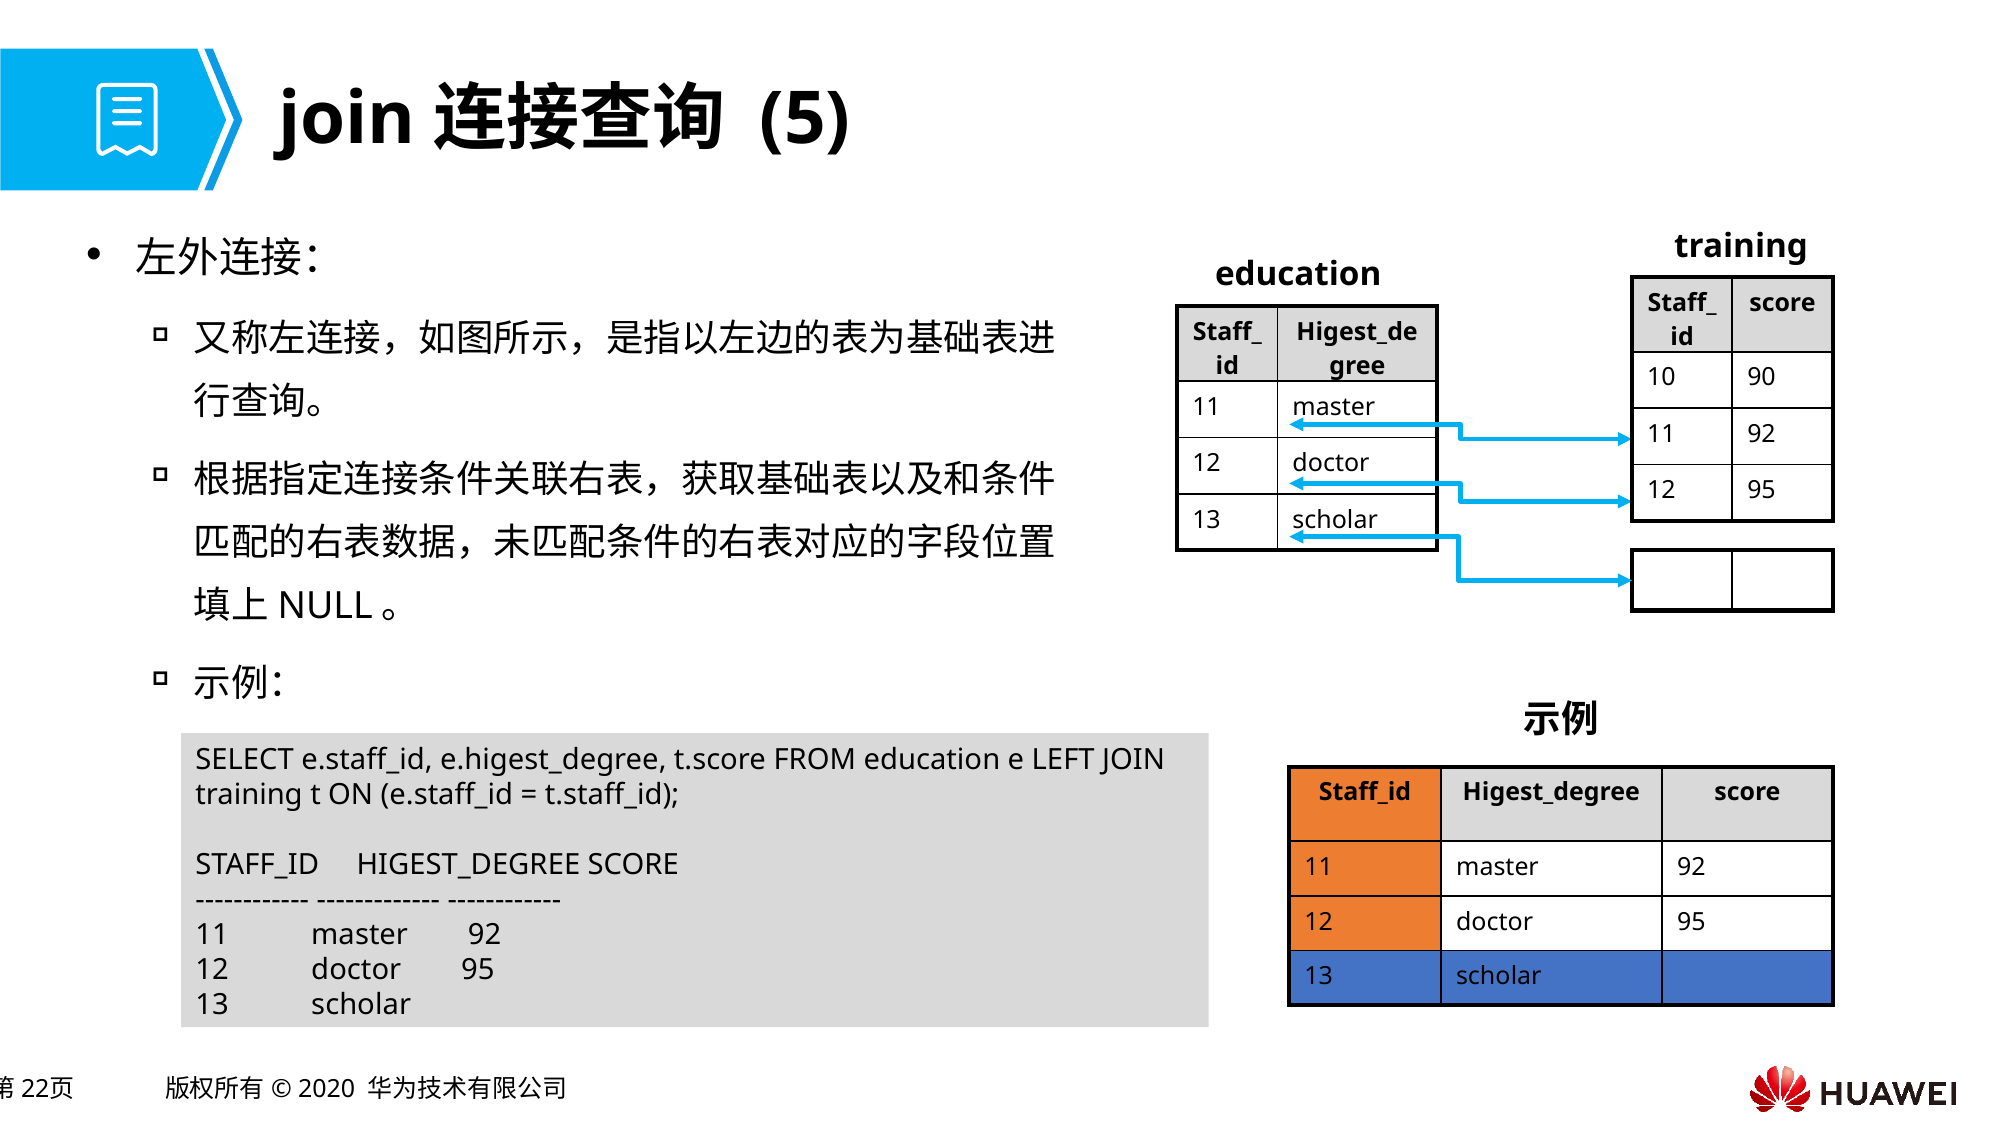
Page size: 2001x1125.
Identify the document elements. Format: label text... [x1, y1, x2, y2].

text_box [1289, 483, 1632, 502]
table_header Staff_id [1634, 279, 1731, 351]
text_box training [1649, 217, 1833, 272]
table_cell 12 [1179, 438, 1277, 493]
table_cell 12 [1634, 465, 1731, 519]
table_cell doctor [1278, 438, 1435, 493]
table_header Higest_degree [1442, 769, 1661, 840]
table_cell scholar [1442, 951, 1661, 1003]
table_cell 92 [1663, 842, 1831, 895]
table_cell master [1278, 382, 1435, 437]
table_cell 13 [1179, 495, 1277, 548]
table_header score [1733, 279, 1831, 351]
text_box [1289, 424, 1632, 439]
table_cell [1663, 951, 1831, 1003]
text_box 示例 [1469, 688, 1653, 748]
table_cell 12 [1291, 897, 1440, 950]
title join连接查询 (5) [261, 67, 1874, 173]
table_header [1634, 552, 1731, 608]
table_header Higest_degree [1278, 308, 1435, 380]
list 左外连接： 又称左连接，如图所示，是指以左边的表为基础表进行查询。 根据指定连接条件关联右表，获取基础表以及和条件匹配的右表数据，未匹配条件的右表对应的字段位置填上NULL。 示例： [72, 204, 1097, 973]
table_cell scholar [1278, 495, 1435, 548]
table_header score [1663, 769, 1831, 840]
table_cell 11 [1179, 382, 1277, 437]
table_cell doctor [1442, 897, 1661, 950]
table_cell 11 [1634, 409, 1731, 464]
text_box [1289, 536, 1632, 581]
picture [1750, 1066, 1956, 1112]
table_cell 92 [1733, 409, 1831, 464]
table_cell 10 [1634, 353, 1731, 407]
text_box education [1177, 244, 1420, 299]
table_cell master [1442, 842, 1661, 895]
table_header [1733, 552, 1831, 608]
table_header Staff_id [1179, 308, 1277, 380]
table_header Staff_id [1291, 769, 1440, 840]
table_cell 13 [1291, 951, 1440, 1003]
table_cell 95 [1733, 465, 1831, 519]
text_box SELECT e.staff_id, e.higest_degree, t.score FROM education e LEFT JOIN training t ON (e.staff_id = t.staff_id); STAFF_ID HIGEST_DEGREE SCORE ------------ ------------- ------------ 11 master 92 12 doctor 95 13 scholar [181, 733, 1209, 1028]
table_cell 90 [1733, 353, 1831, 407]
table_cell 95 [1663, 897, 1831, 950]
table_cell 11 [1291, 842, 1440, 895]
